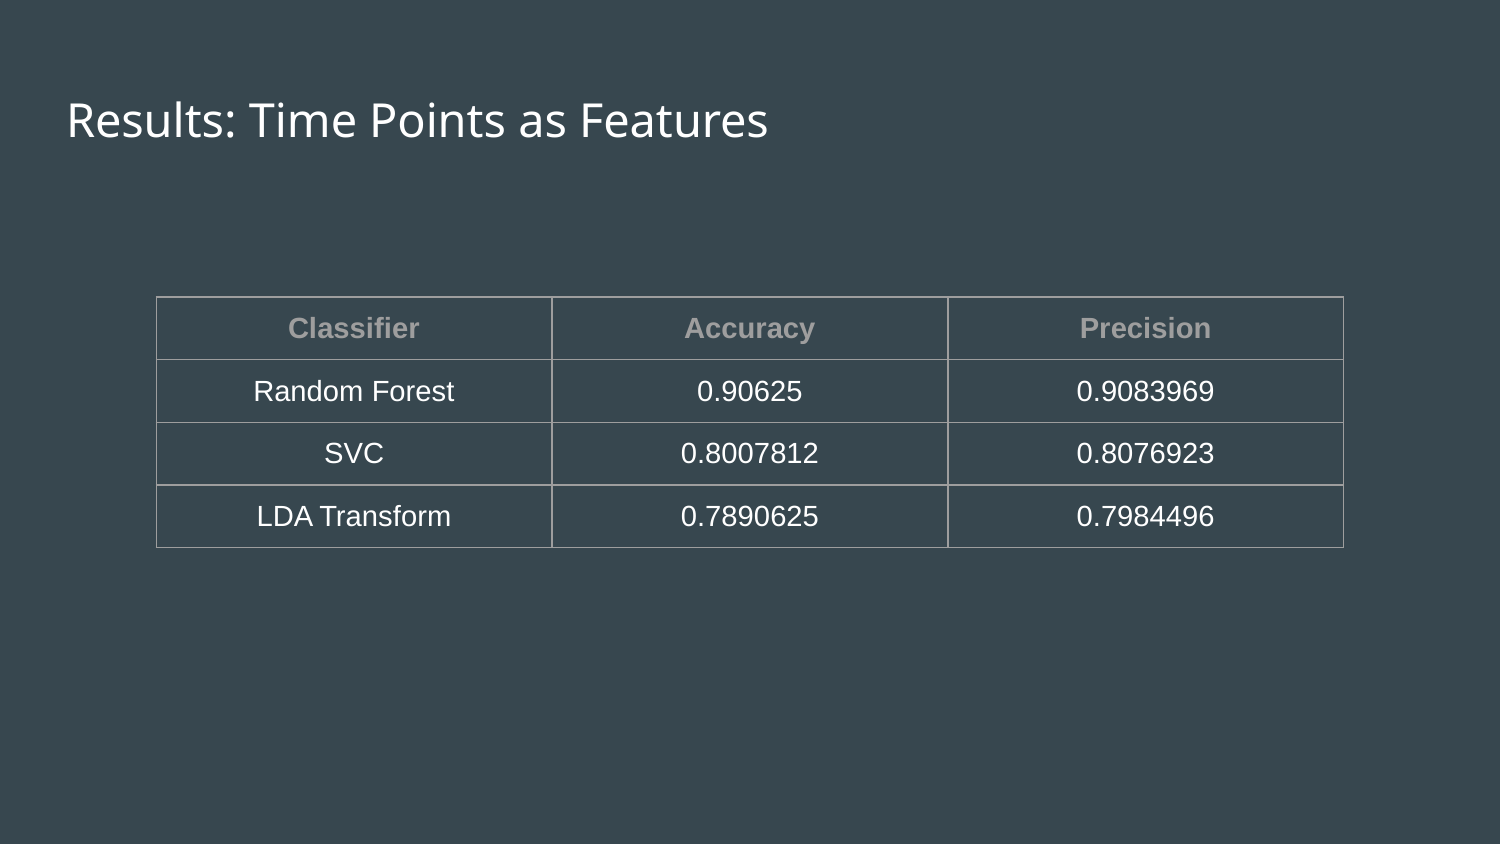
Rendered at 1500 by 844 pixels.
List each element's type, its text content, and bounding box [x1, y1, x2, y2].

table_cell SVC [157, 423, 551, 484]
table_cell 0.90625 [553, 360, 947, 422]
table_header Classifier [157, 298, 551, 359]
table_cell LDA Transform [157, 486, 551, 547]
table_cell 0.8076923 [949, 423, 1343, 484]
table_cell Random Forest [157, 360, 551, 422]
table_cell 0.7984496 [949, 486, 1343, 547]
table_cell 0.8007812 [553, 423, 947, 484]
table_header Precision [949, 298, 1343, 359]
table_cell 0.7890625 [553, 486, 947, 547]
table_cell 0.9083969 [949, 360, 1343, 422]
title Results: Time Points as Features [51, 72, 1449, 167]
table_header Accuracy [553, 298, 947, 359]
